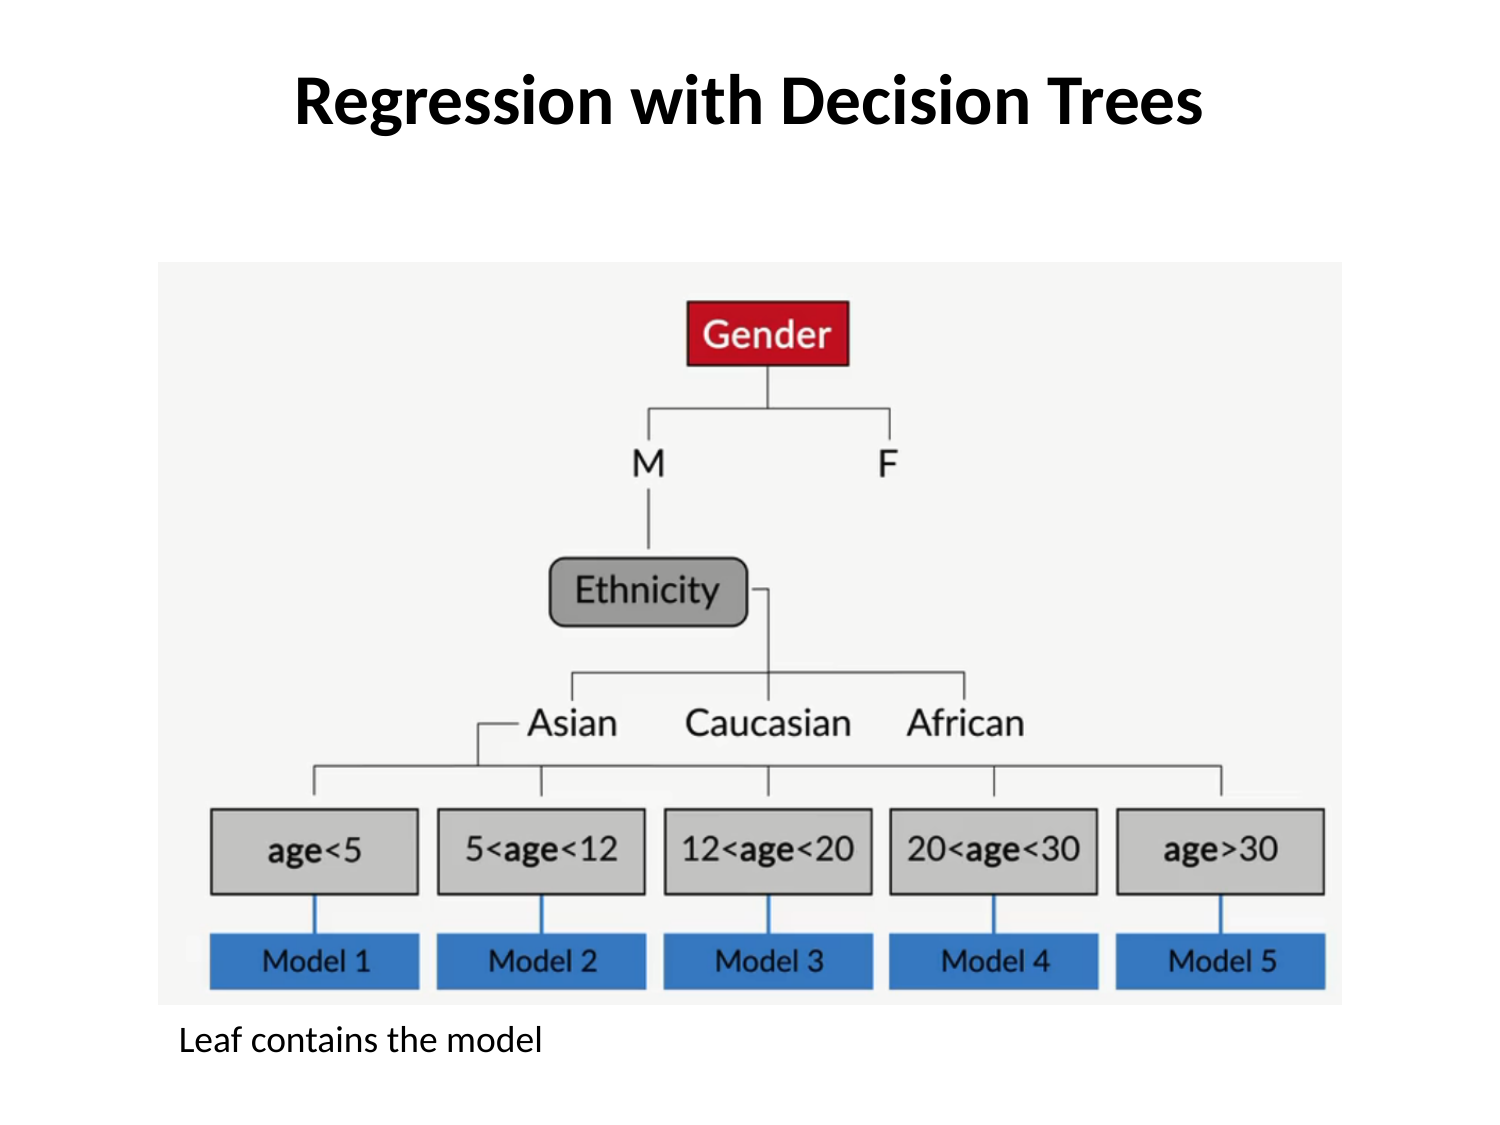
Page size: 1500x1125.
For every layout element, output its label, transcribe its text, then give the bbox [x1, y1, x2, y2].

title Regression with Decision Trees [75, 45, 1425, 233]
text_box Leaf contains the model [164, 1014, 950, 1068]
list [158, 262, 1342, 1006]
